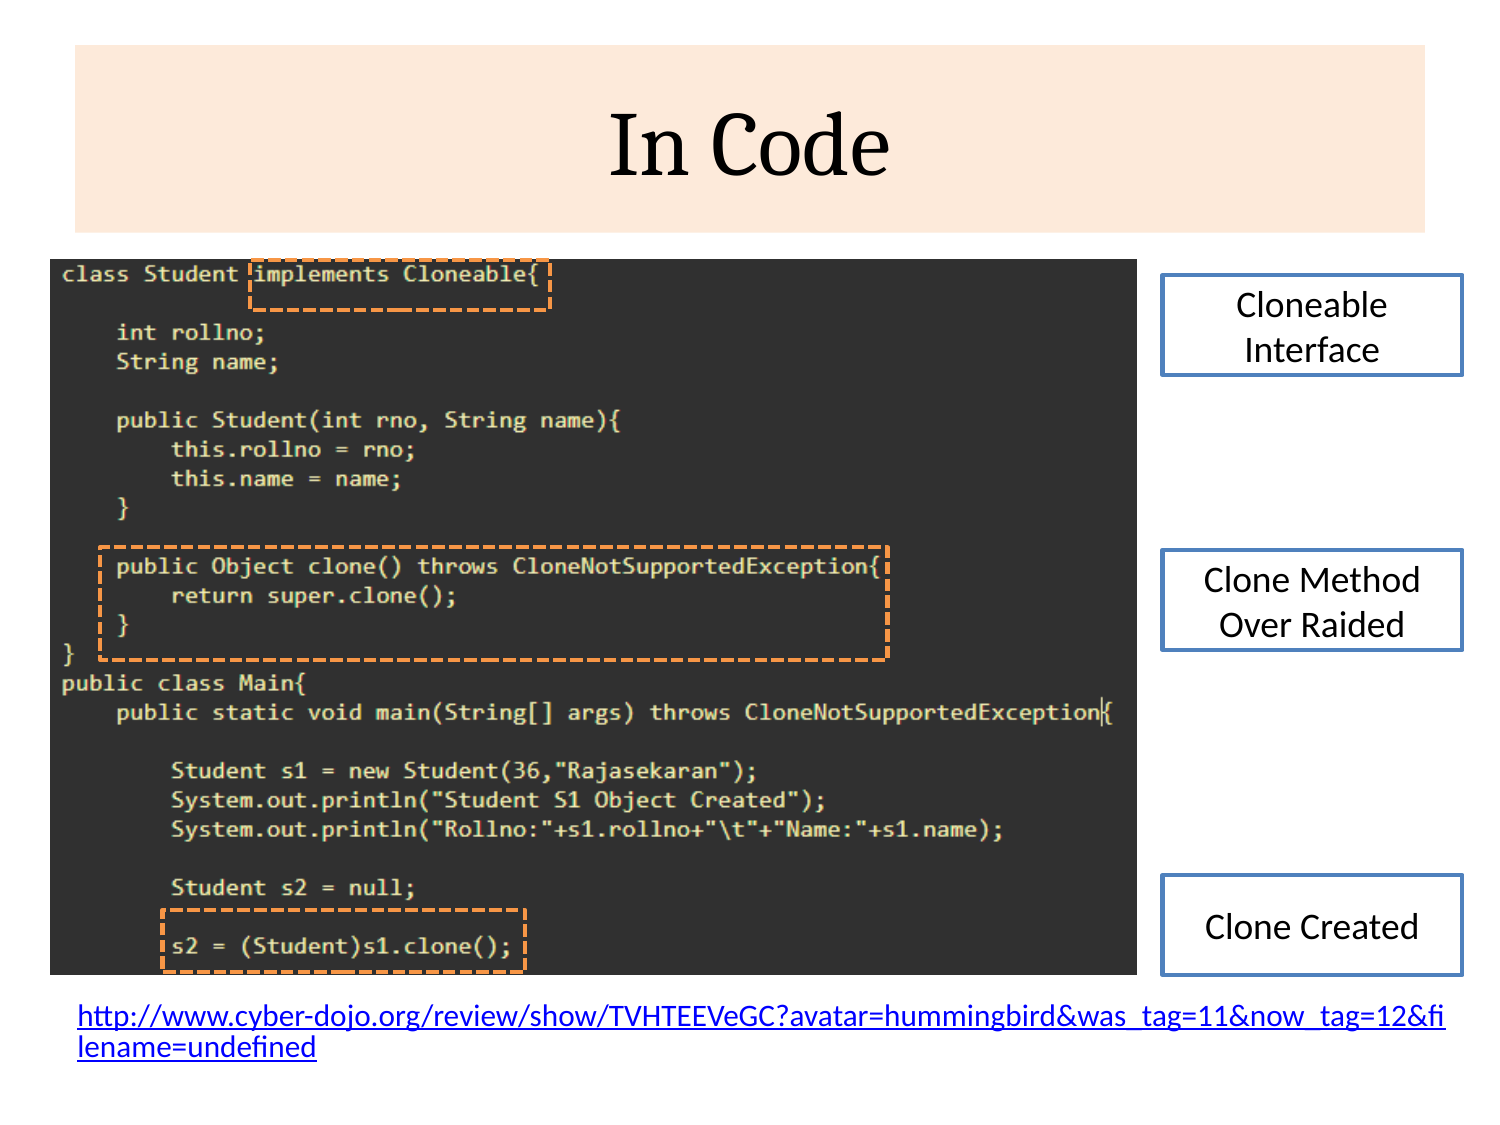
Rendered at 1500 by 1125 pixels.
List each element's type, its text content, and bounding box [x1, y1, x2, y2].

text_box Clone Method Over Raided [1160, 548, 1464, 652]
picture [49, 259, 1137, 976]
title In Code [75, 45, 1425, 233]
text_box Clone Created [1160, 873, 1464, 977]
text_box Cloneable Interface [1160, 273, 1464, 377]
text_box http://www.cyber-dojo.org/review/show/TVHTEEVeGC?avatar=hummingbird&was_tag=11&now_tag=12&filename=undefined [62, 987, 1463, 1040]
